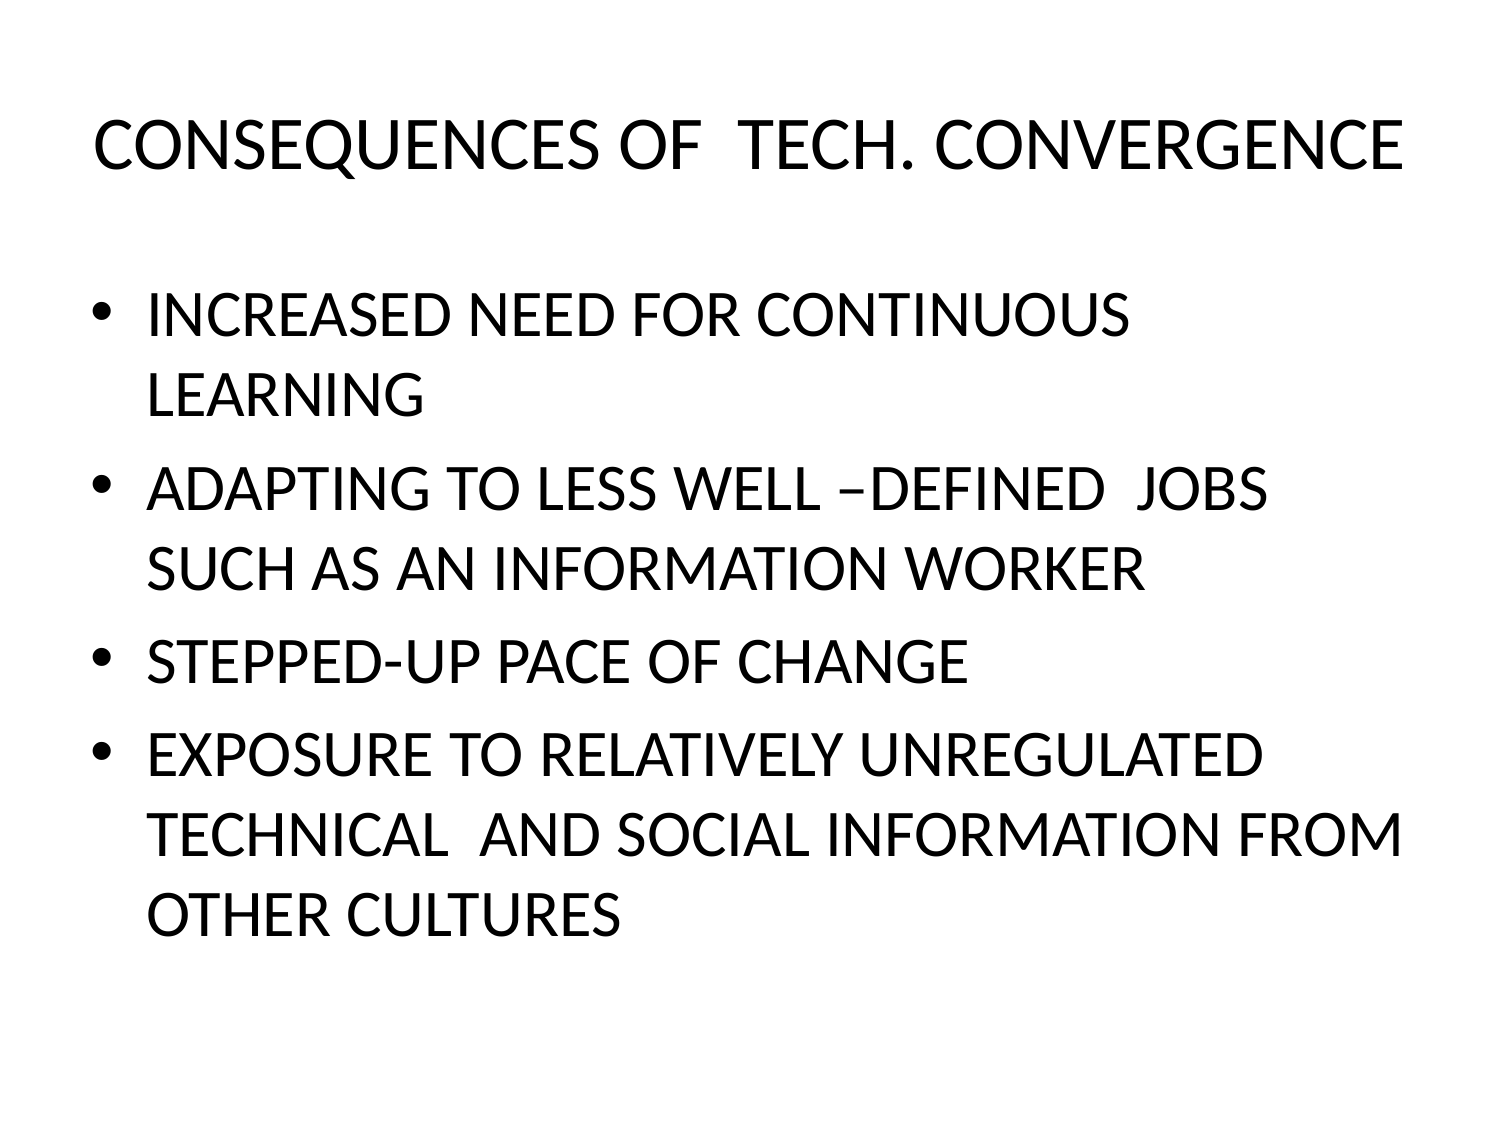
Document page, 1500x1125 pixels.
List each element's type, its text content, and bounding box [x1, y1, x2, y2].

list INCREASED NEED FOR CONTINUOUS LEARNING ADAPTING TO LESS WELL –DEFINED JOBS SUCH AS AN INFORMATION WORKER STEPPED-UP PACE OF CHANGE EXPOSURE TO RELATIVELY UNREGULATED TECHNICAL AND SOCIAL INFORMATION FROM OTHER CULTURES [75, 262, 1425, 1005]
title CONSEQUENCES OF TECH. CONVERGENCE [75, 45, 1425, 233]
